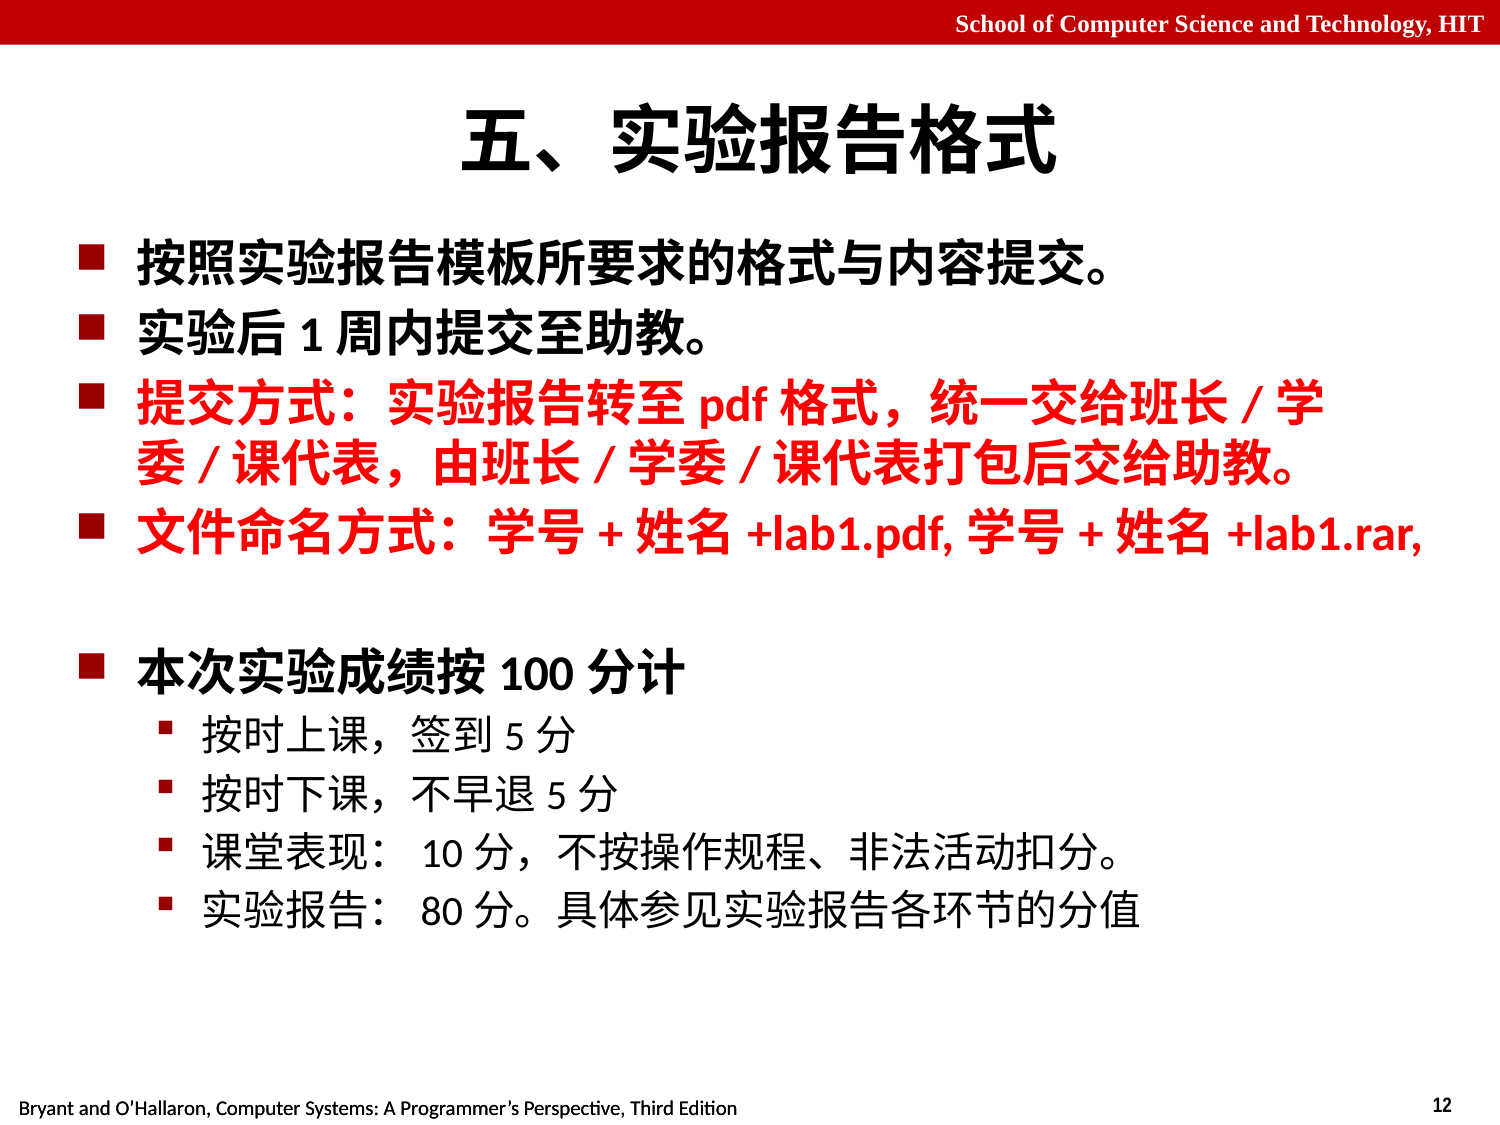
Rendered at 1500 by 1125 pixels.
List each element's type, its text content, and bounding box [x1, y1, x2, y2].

list 按照实验报告模板所要求的格式与内容提交。 实验后1周内提交至助教。 提交方式：实验报告转至pdf格式，统一交给班长/学委/课代表，由班长/学委/课代表打包后交给助教。 文件命名方式：学号+姓名+lab1.pdf,学号+姓名+lab1.rar, 本次实验成绩按100分计 按时上课，签到5分 按时下课，不早退5分 课堂表现：10分，不按操作规程、非法活动扣分。 实验报告：80分。具体参见实验报告各环节的分值 [64, 223, 1476, 1040]
title 五、实验报告格式 [37, 74, 1480, 201]
